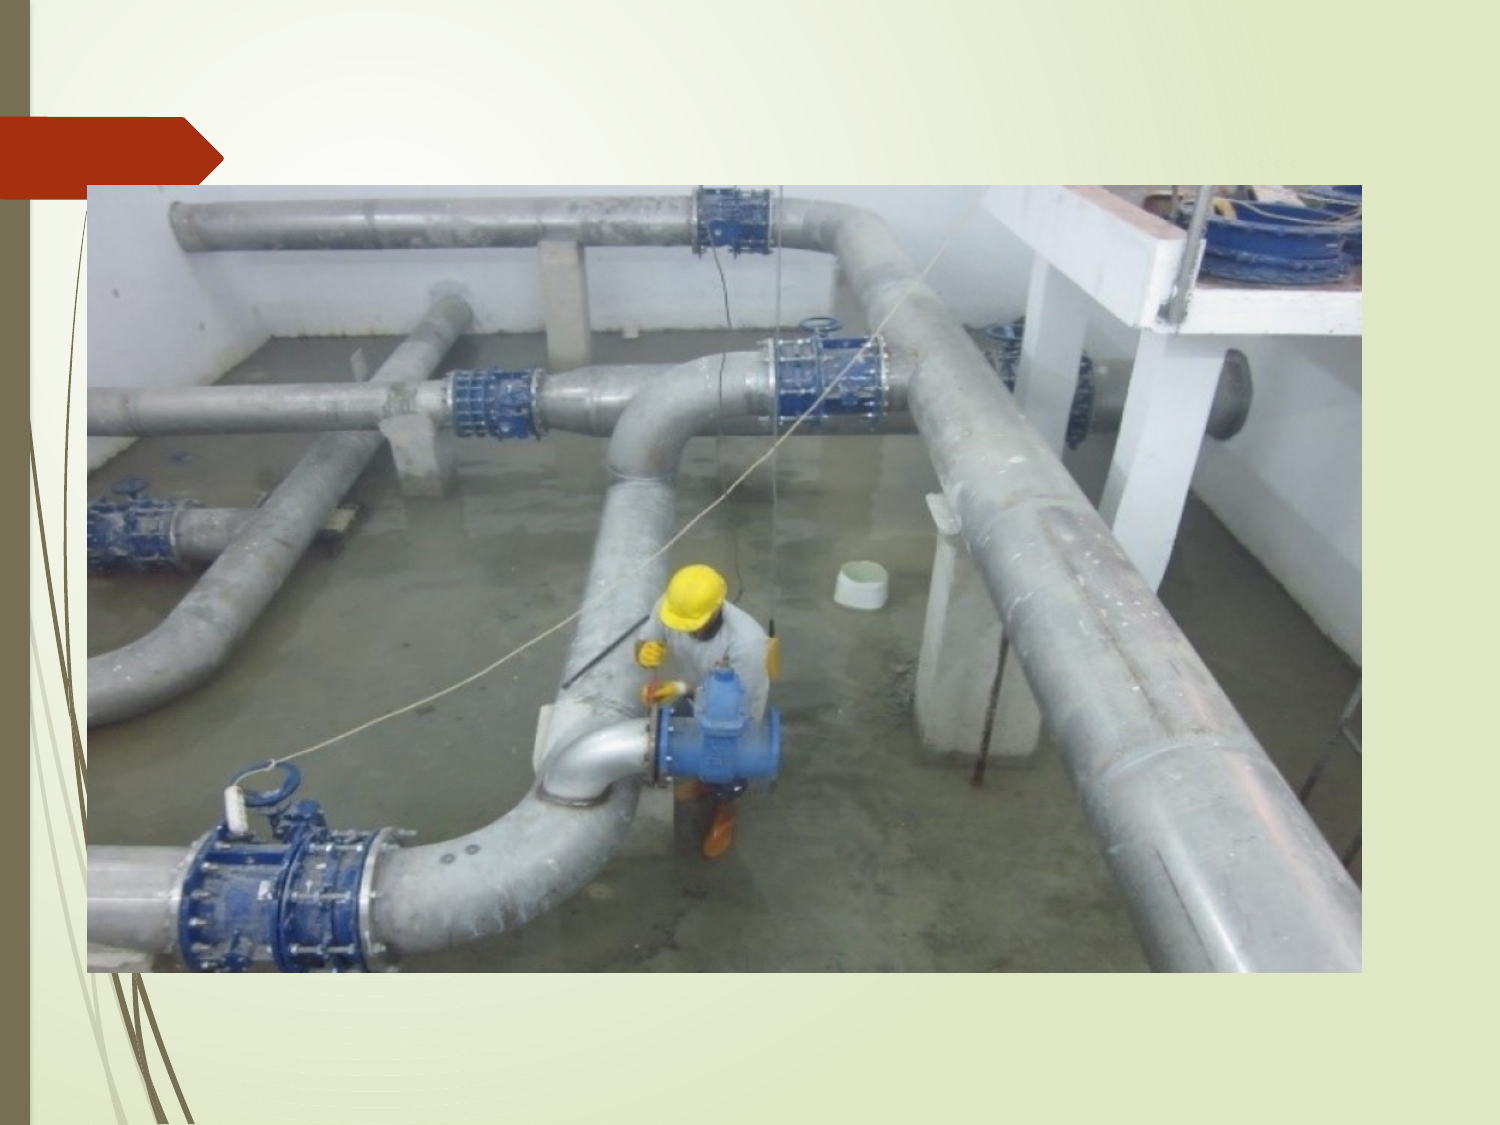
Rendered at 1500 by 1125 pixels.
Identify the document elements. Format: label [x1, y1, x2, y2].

list [86, 185, 1362, 973]
